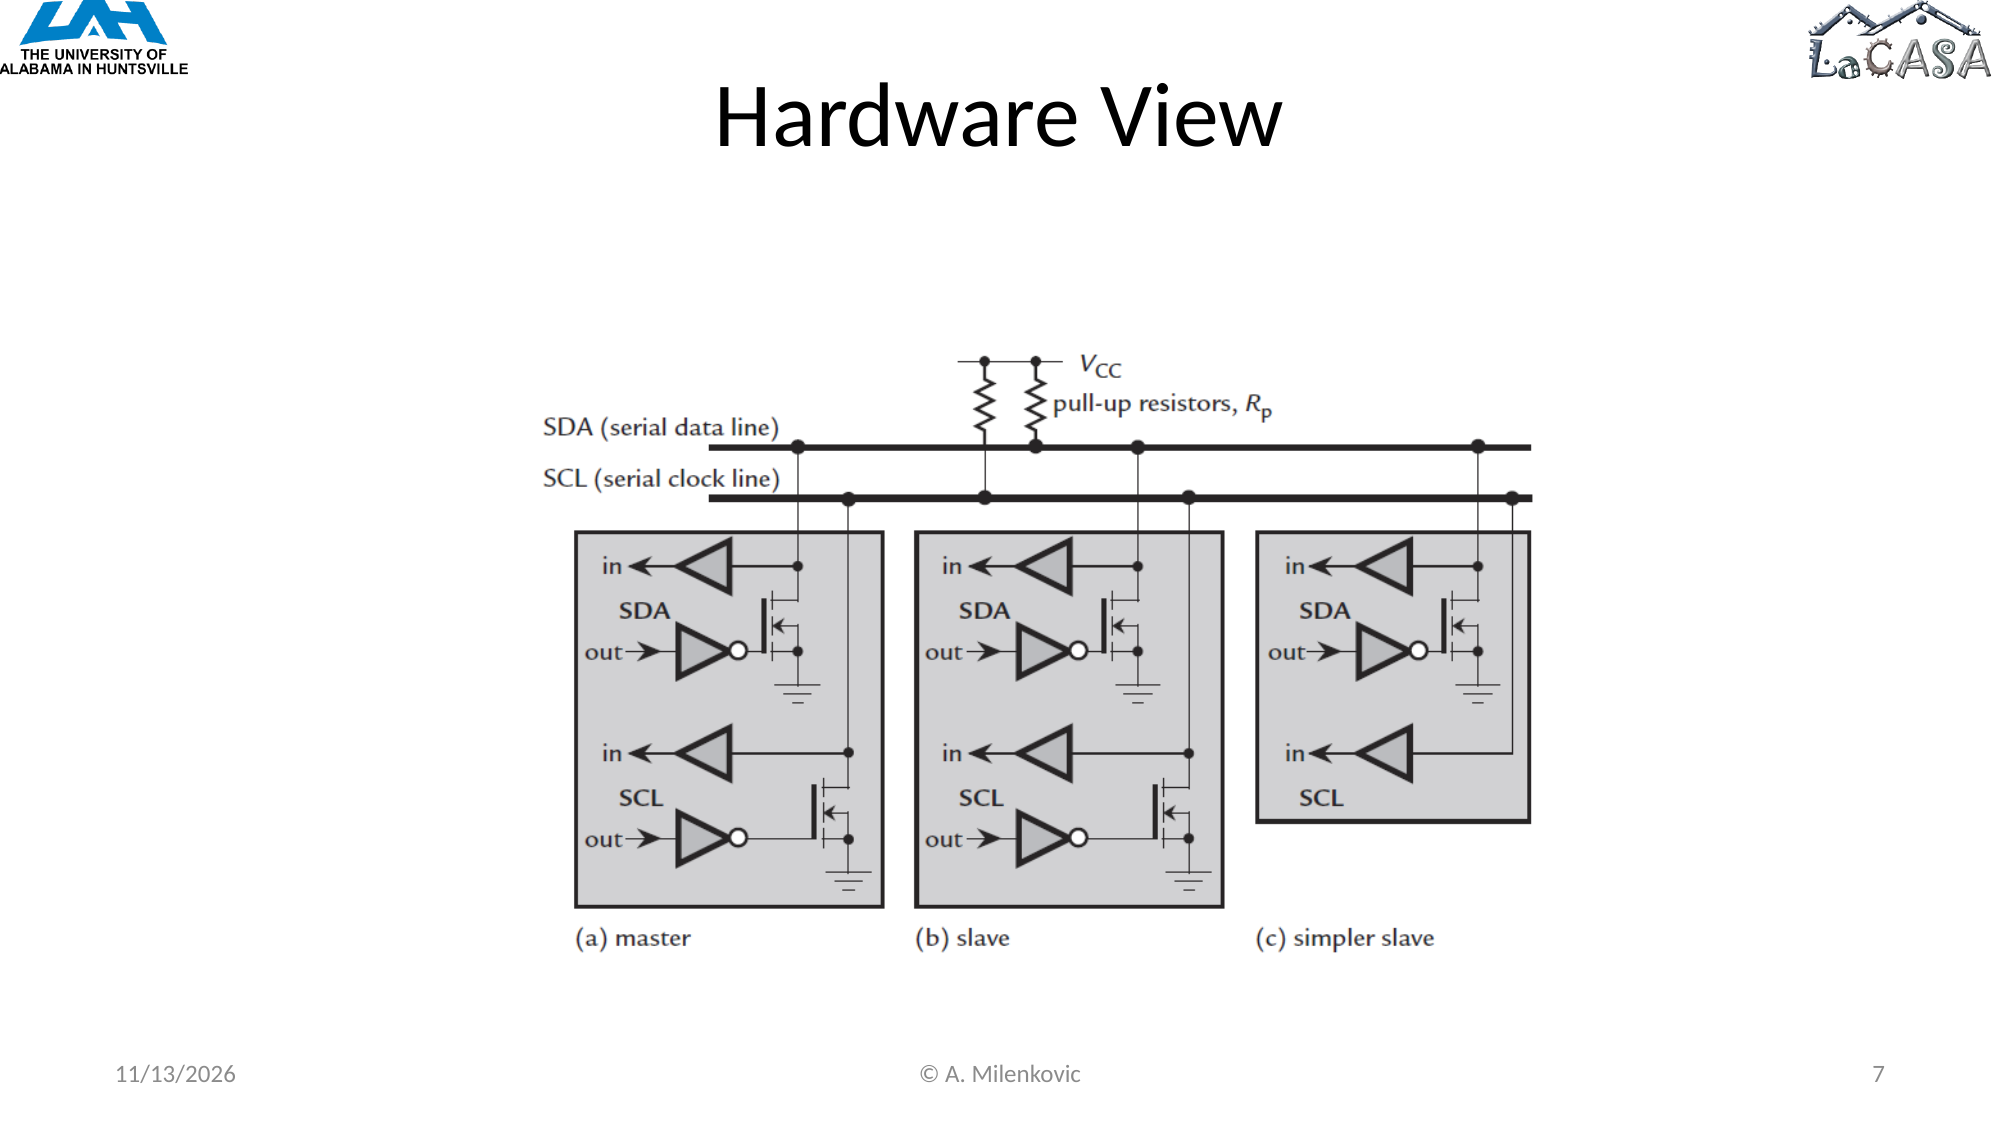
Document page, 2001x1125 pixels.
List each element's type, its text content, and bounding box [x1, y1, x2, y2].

slide_number 7 [1433, 1042, 1900, 1103]
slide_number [99, 1042, 567, 1103]
footer © A. Milenkovic [683, 1042, 1317, 1103]
picture [437, 324, 1580, 956]
title Hardware View [99, 45, 1900, 175]
picture [1798, 0, 2000, 85]
picture [0, 0, 189, 75]
